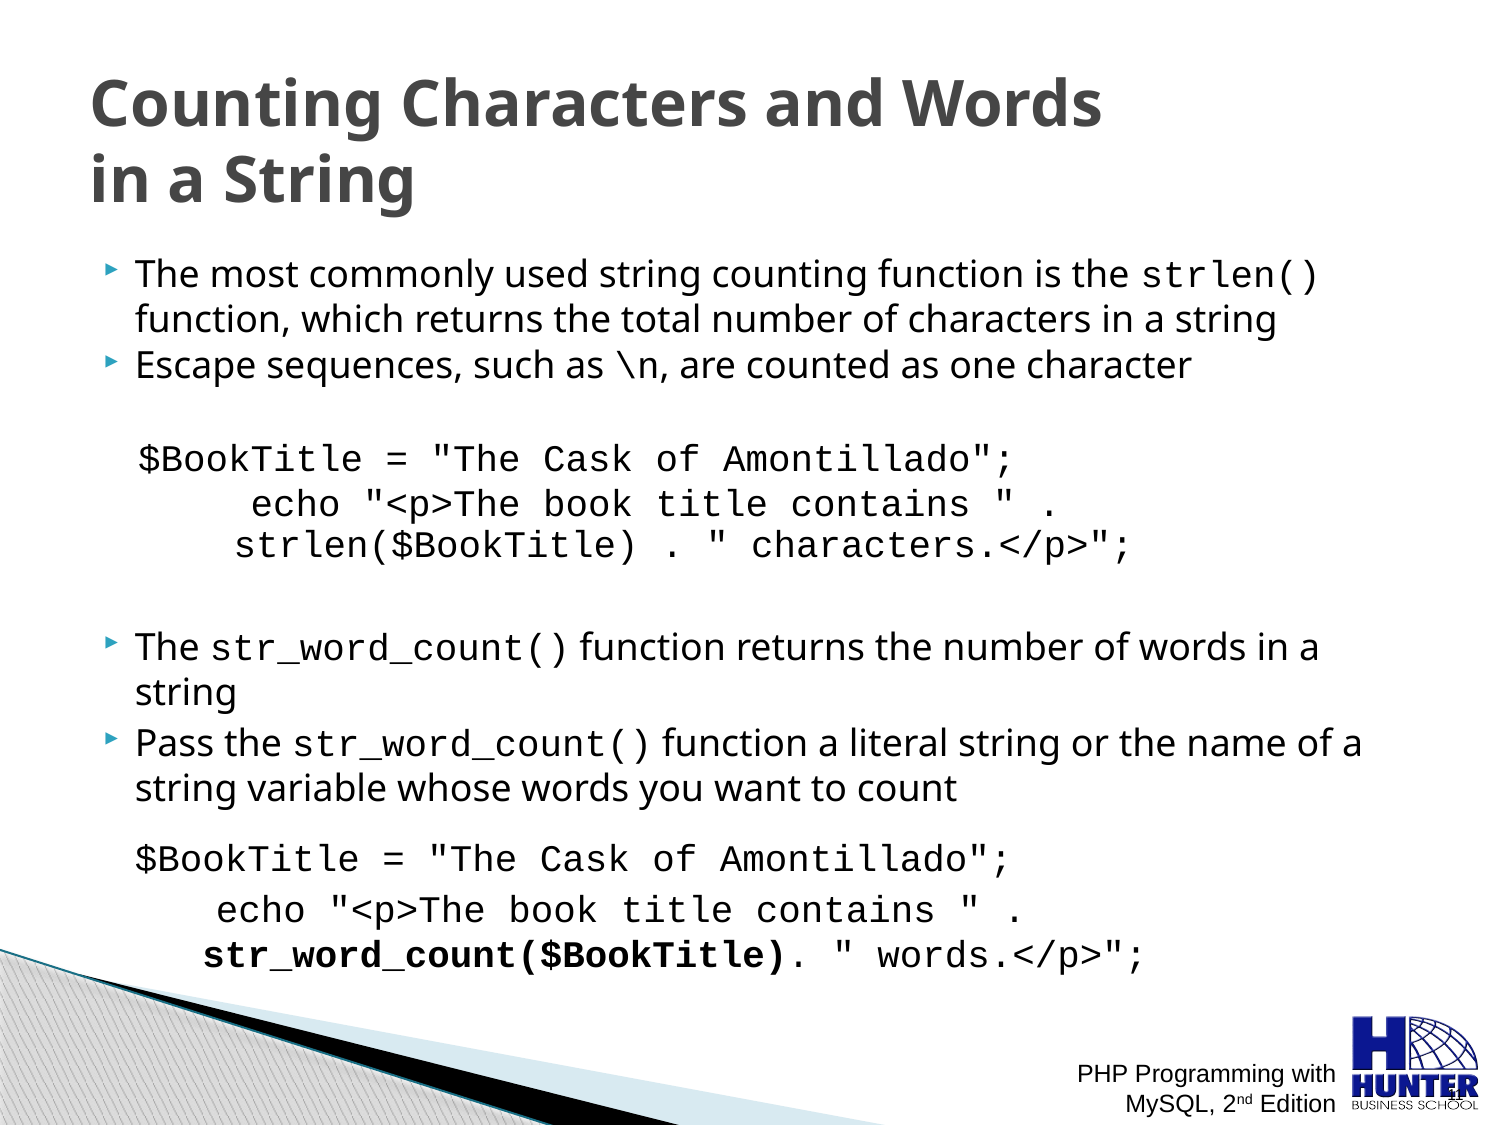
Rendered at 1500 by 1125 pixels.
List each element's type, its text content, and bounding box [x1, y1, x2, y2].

title Counting Characters and Words in a String [75, 45, 1425, 233]
footer PHP Programming with MySQL, 2nd Edition [1043, 1038, 1352, 1125]
list The most commonly used string counting function is the strlen() function, which returns the total number of characters in a string Escape sequences, such as \n, are counted as one character $BookTitle = "The Cask of Amontillado"; echo "<p>The book title contains " . strlen($BookTitle) . " characters.</p>"; The str_word_count() function returns the number of words in a string Pass the str_word_count() function a literal string or the name of a string variable whose words you want to count $BookTitle = "The Cask of Amontillado"; echo "<p>The book title contains " . str_word_count($BookTitle). " words.</p>"; [75, 243, 1425, 986]
slide_number 11 [1418, 1051, 1479, 1112]
picture [1352, 1016, 1479, 1111]
